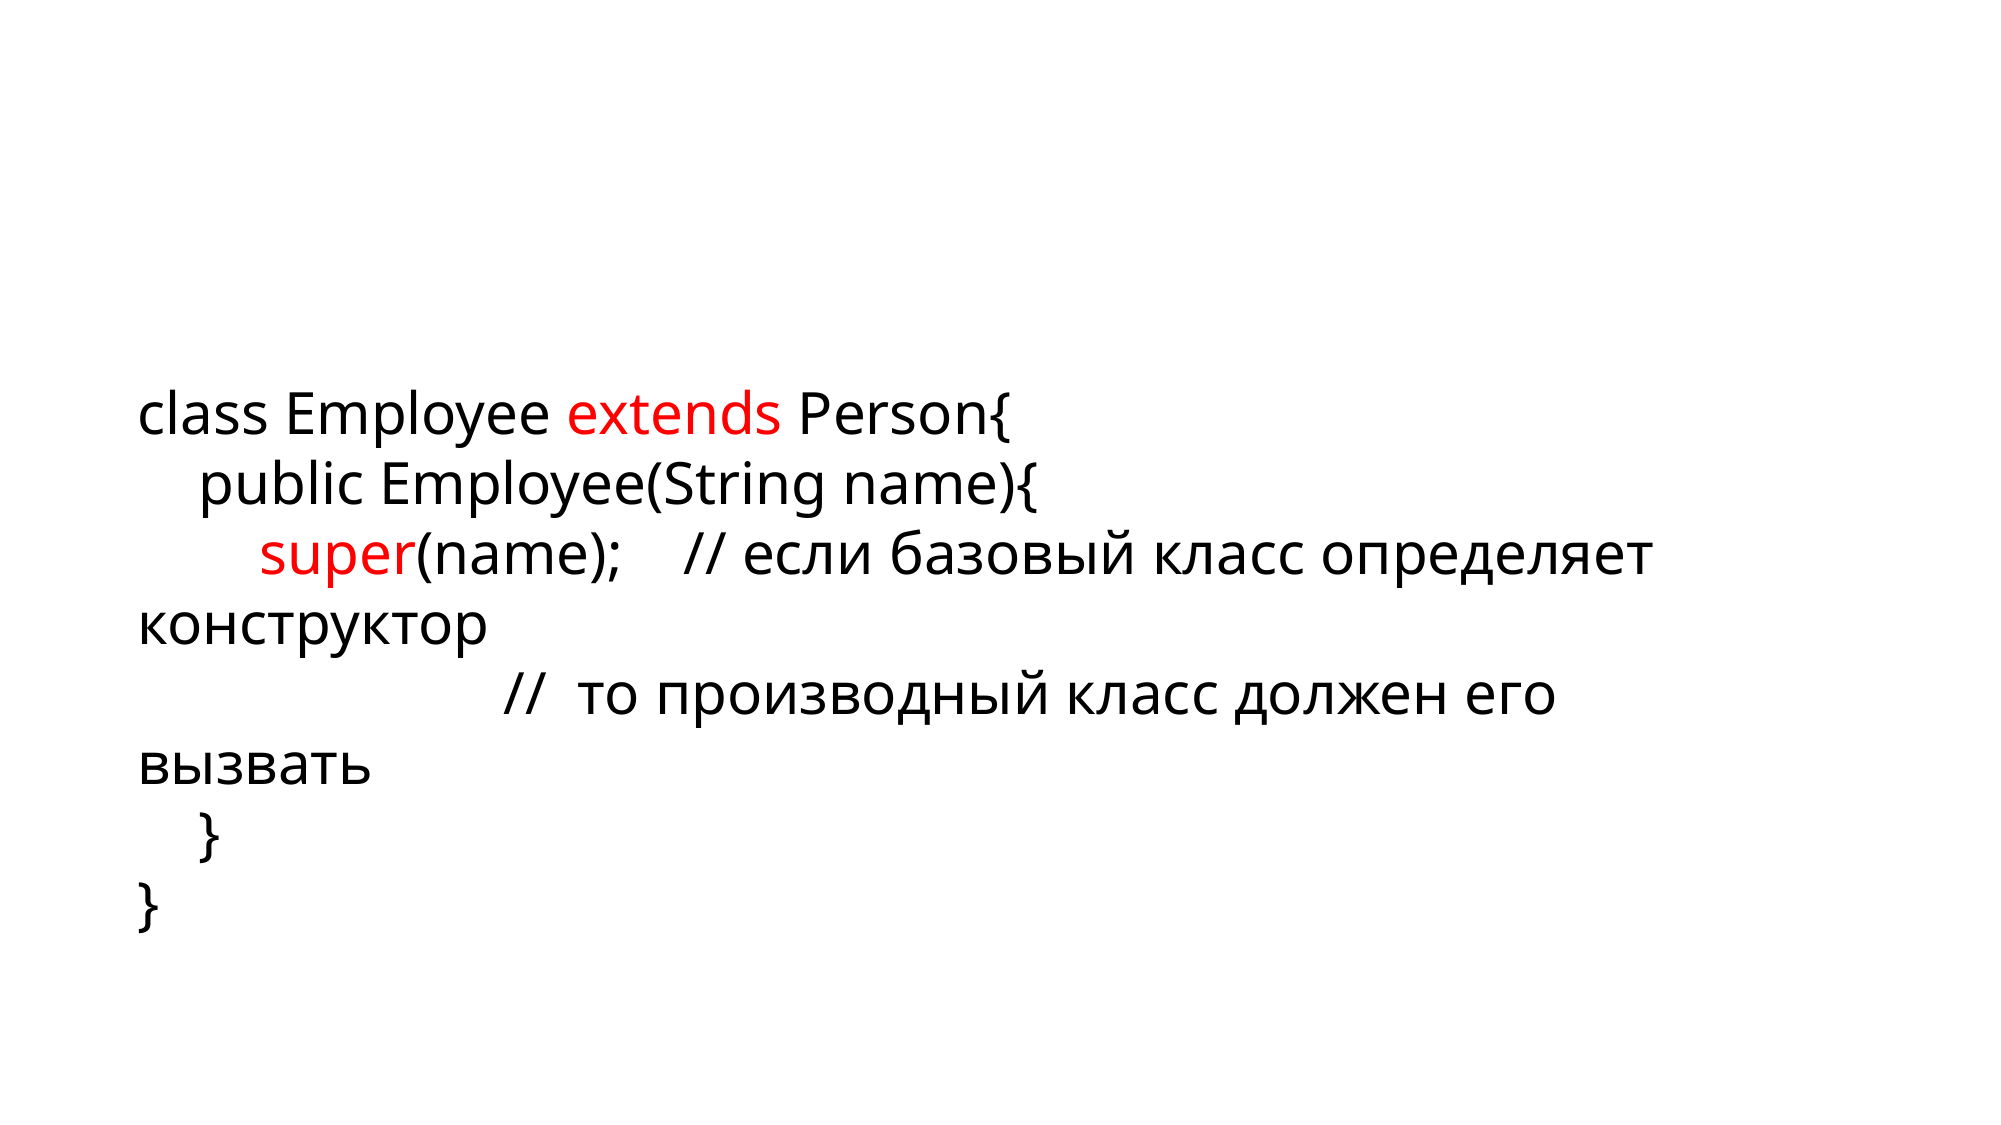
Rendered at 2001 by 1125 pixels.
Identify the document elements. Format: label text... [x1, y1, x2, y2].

list class Employee extends Person{ public Employee(String name){ super(name); // если базовый класс определяет конструктор // то производный класс должен его вызвать } } [137, 337, 1796, 976]
